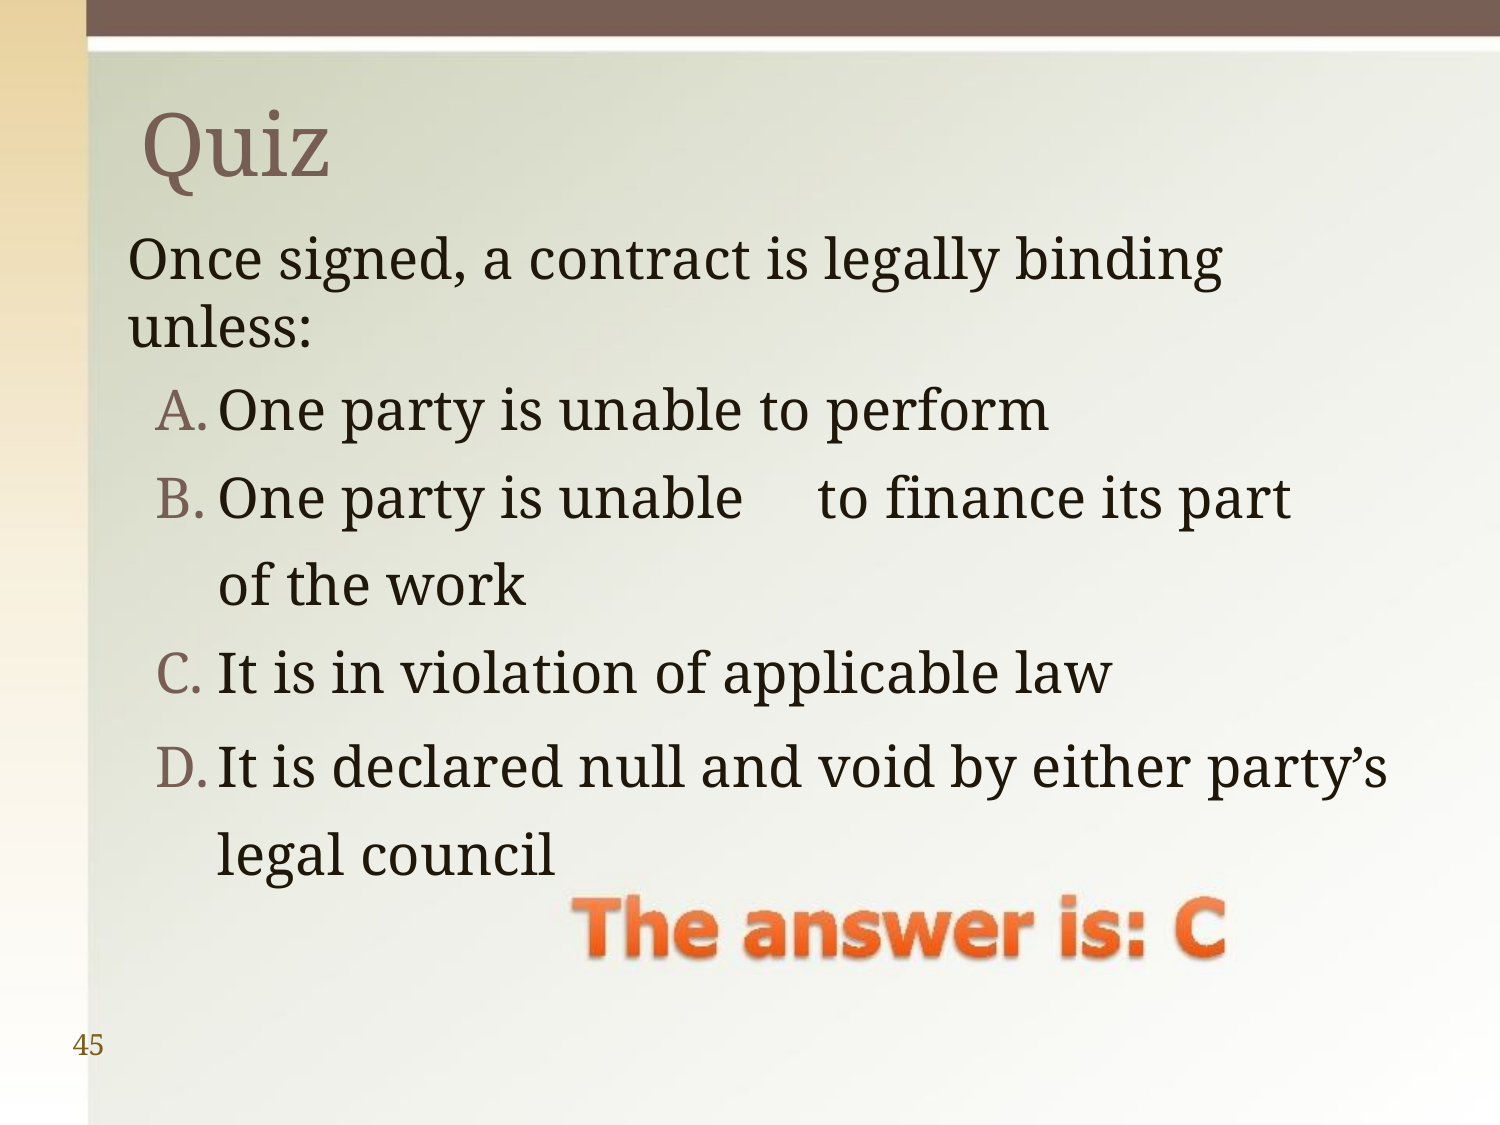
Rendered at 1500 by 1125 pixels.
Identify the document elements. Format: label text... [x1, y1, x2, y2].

text_box [0, 0, 1500, 1125]
title Quiz [118, 88, 1382, 277]
text_box 45 [68, 1035, 132, 1067]
text_box Once signed, a contract is legally binding unless: One party is unable to perform One party is unable to finance its part of the work It is in violation of applicable law It is declared null and void by either party’s legal council [125, 223, 1421, 887]
